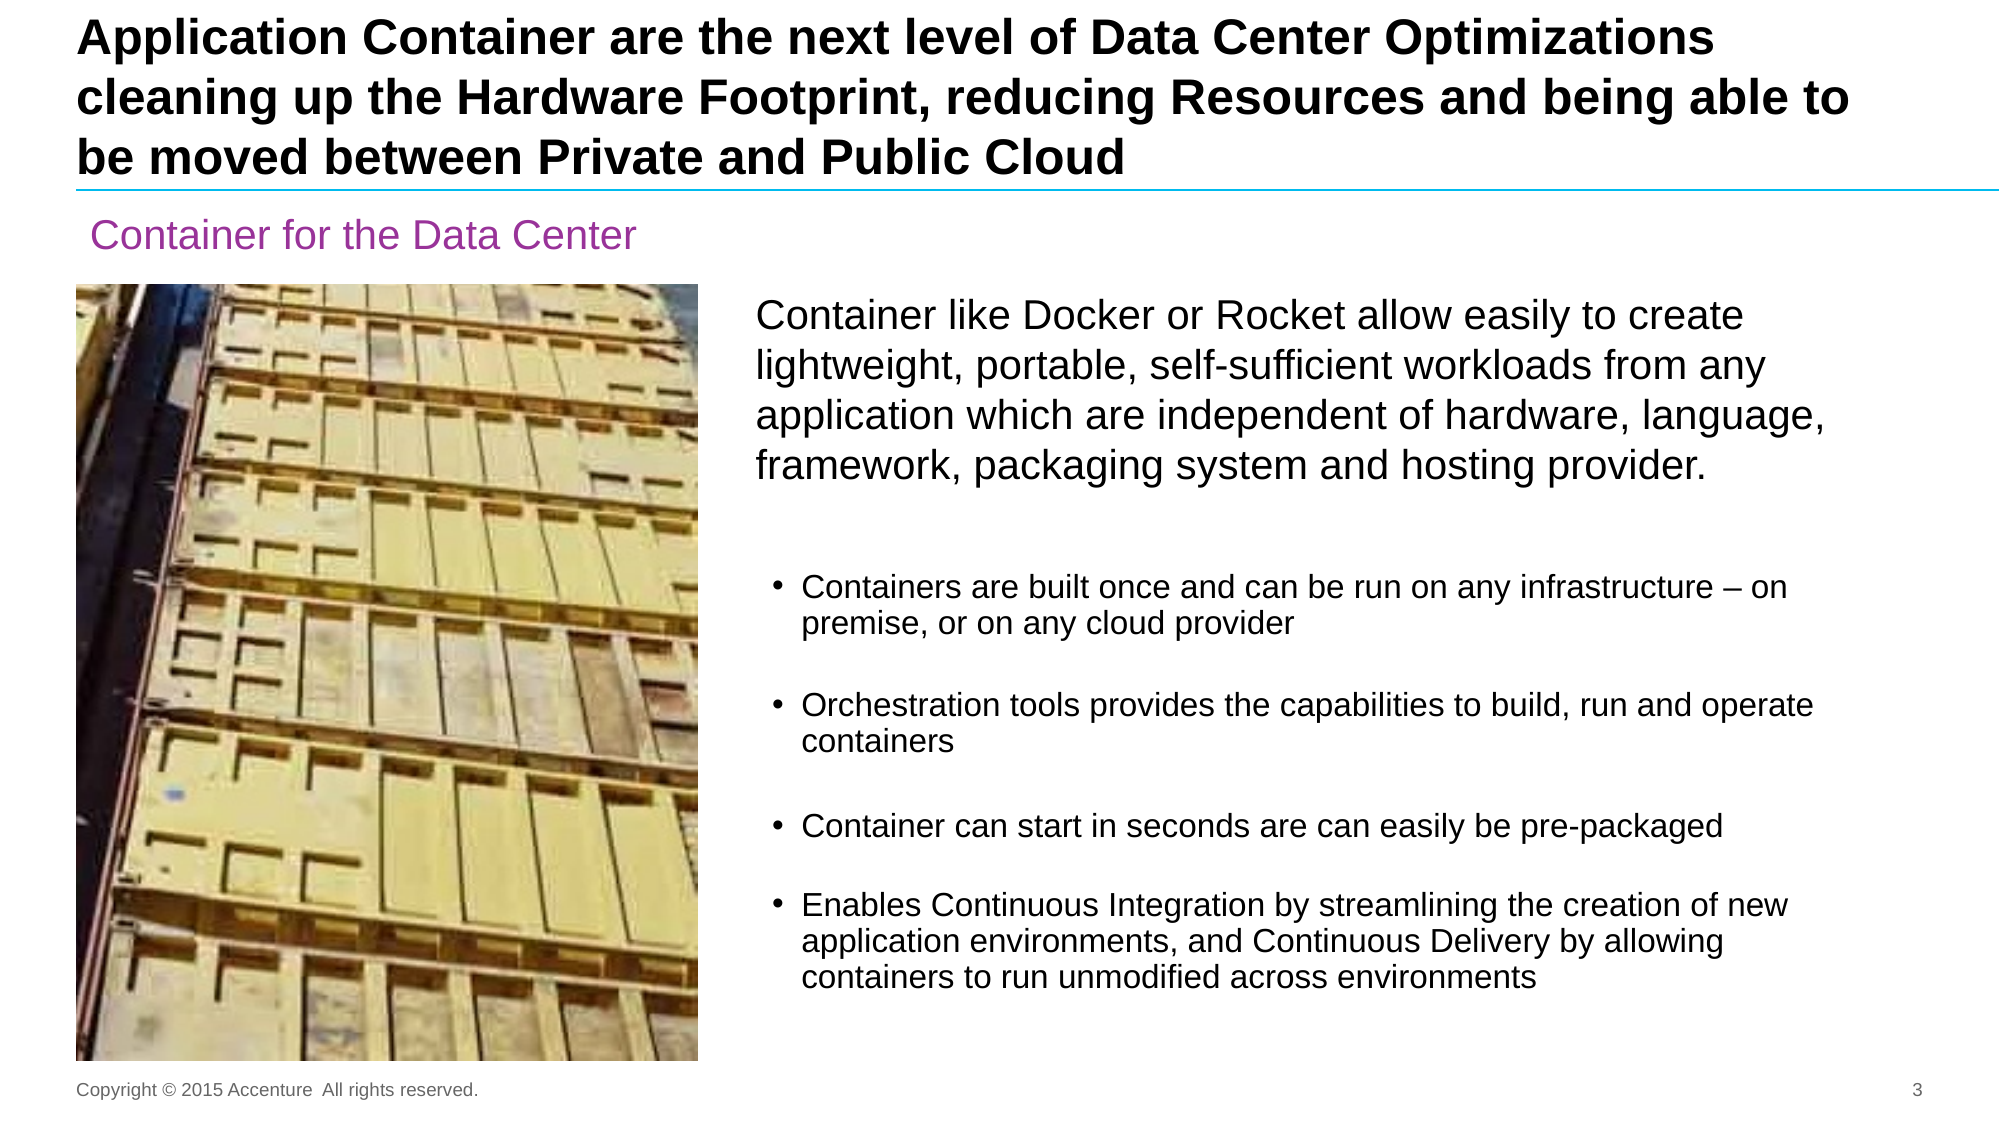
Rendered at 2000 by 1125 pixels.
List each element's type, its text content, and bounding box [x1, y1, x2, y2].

text_box Container like Docker or Rocket allow easily to create lightweight, portable, self-sufficient workloads from any application which are independent of hardware, language, framework, packaging system and hosting provider. [740, 280, 1927, 496]
footer Copyright © 2015 Accenture All rights reserved. [76, 1078, 965, 1100]
text_box Container for the Data Center [74, 200, 1425, 265]
picture [75, 284, 699, 1062]
text_box Containers are built once and can be run on any infrastructure – on premise, or on any cloud provider Orchestration tools provides the capabilities to build, run and operate containers Container can start in seconds are can easily be pre-packaged Enables Continuous Integration by streamlining the creation of new application environments, and Continuous Delivery by allowing containers to run unmodified across environments [727, 562, 1888, 1003]
slide_number 3 [1803, 1078, 1923, 1100]
title Application Container are the next level of Data Center Optimizations cleaning up the Hardware Footprint, reducing Resources and being able to be moved between Private and Public Cloud [76, 20, 1923, 185]
